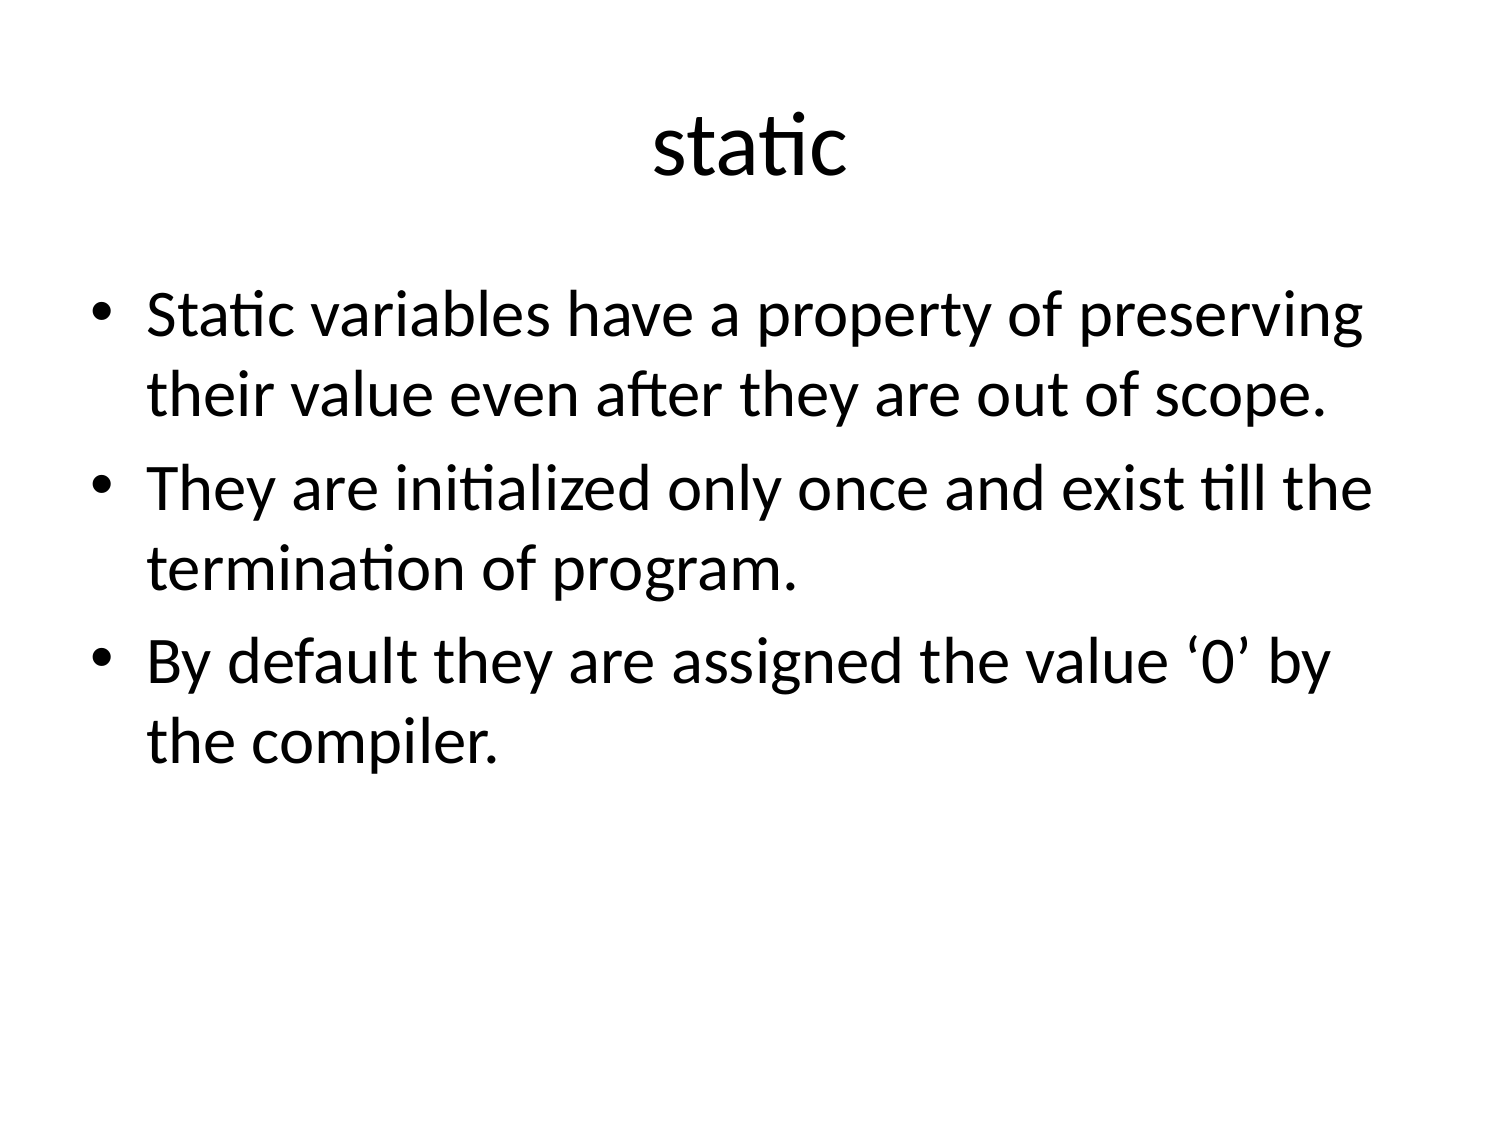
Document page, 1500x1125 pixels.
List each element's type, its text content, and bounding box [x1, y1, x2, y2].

title static [75, 45, 1425, 233]
list Static variables have a property of preserving their value even after they are out of scope. They are initialized only once and exist till the termination of program. By default they are assigned the value ‘0’ by the compiler. [75, 262, 1425, 1005]
